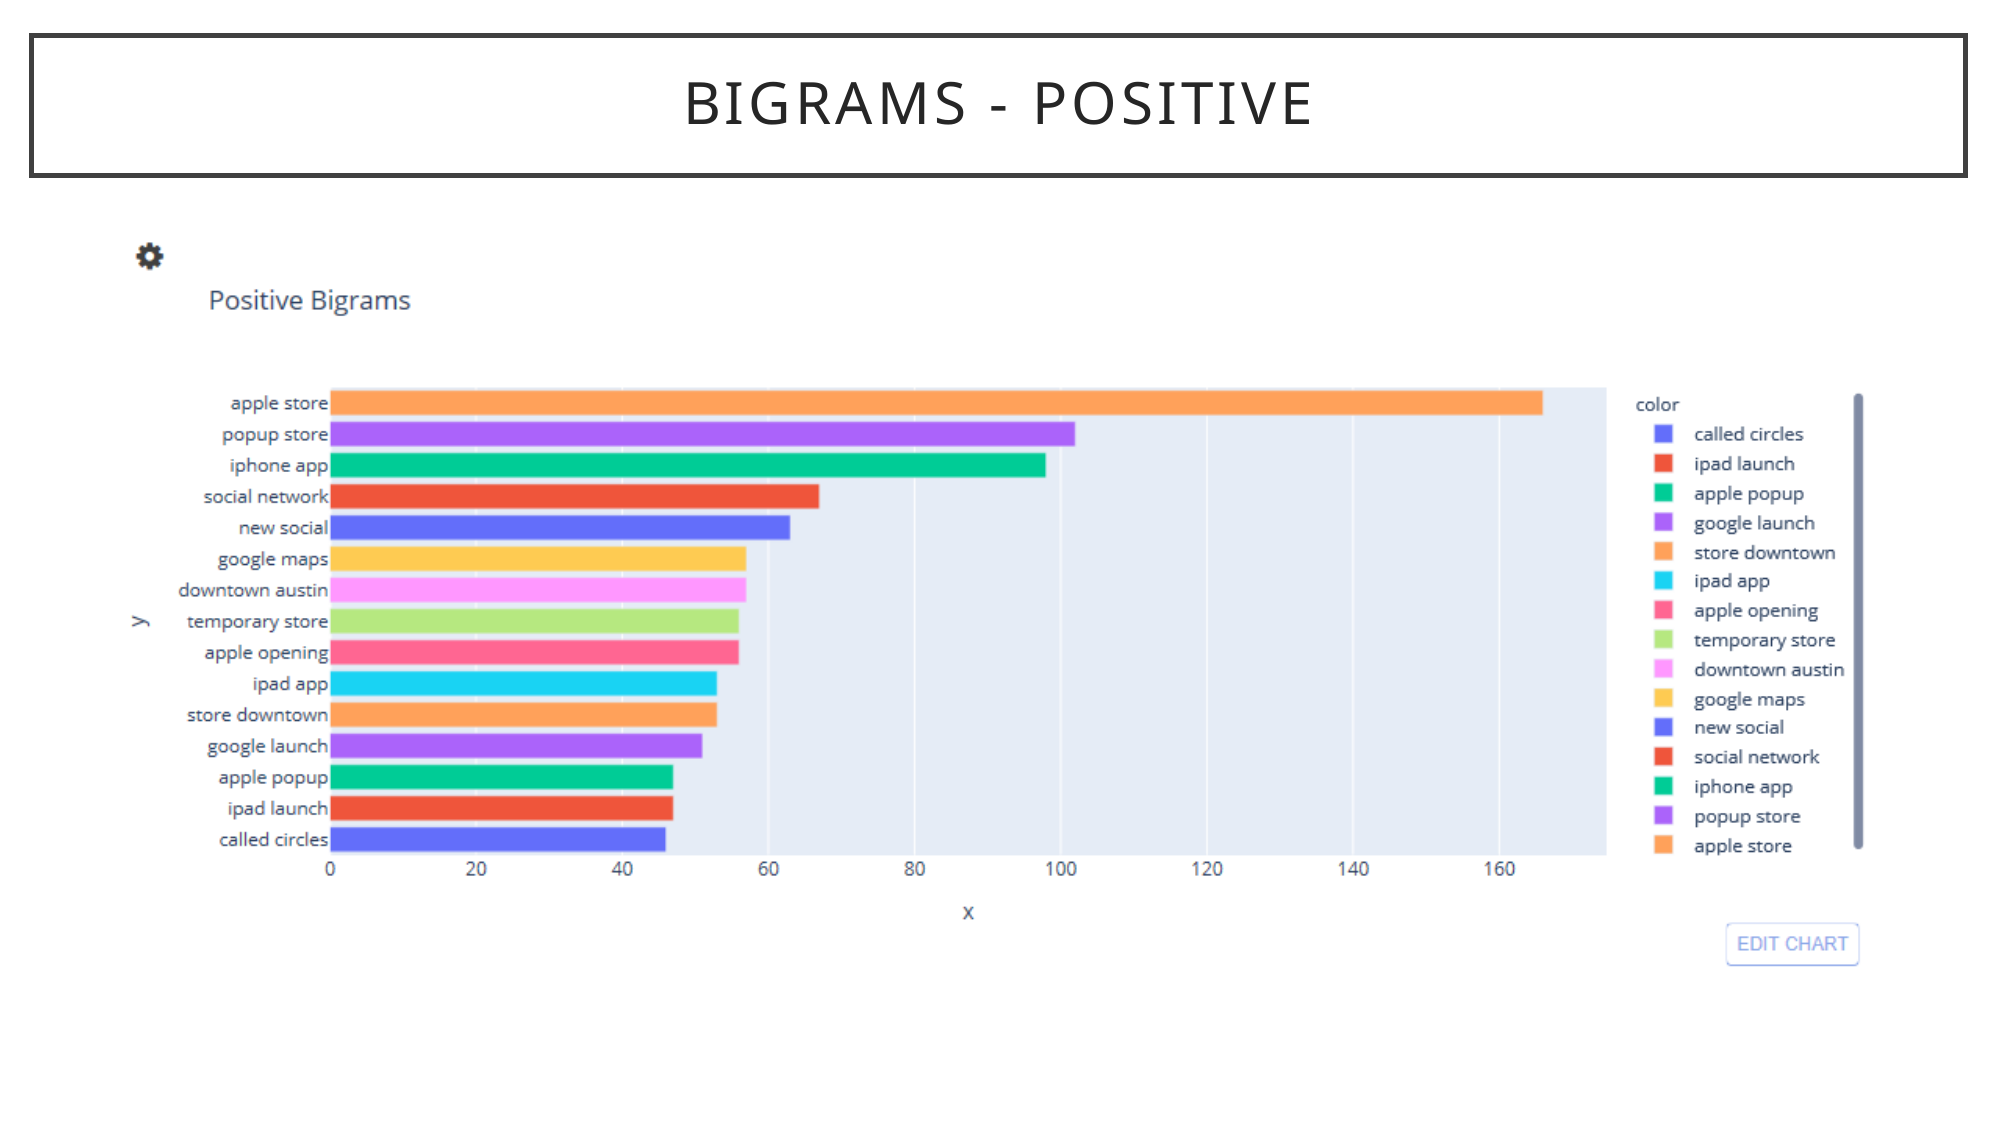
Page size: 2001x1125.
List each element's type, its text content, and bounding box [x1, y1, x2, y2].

title Bigrams - Positive [29, 33, 1968, 178]
picture [98, 210, 1918, 1010]
